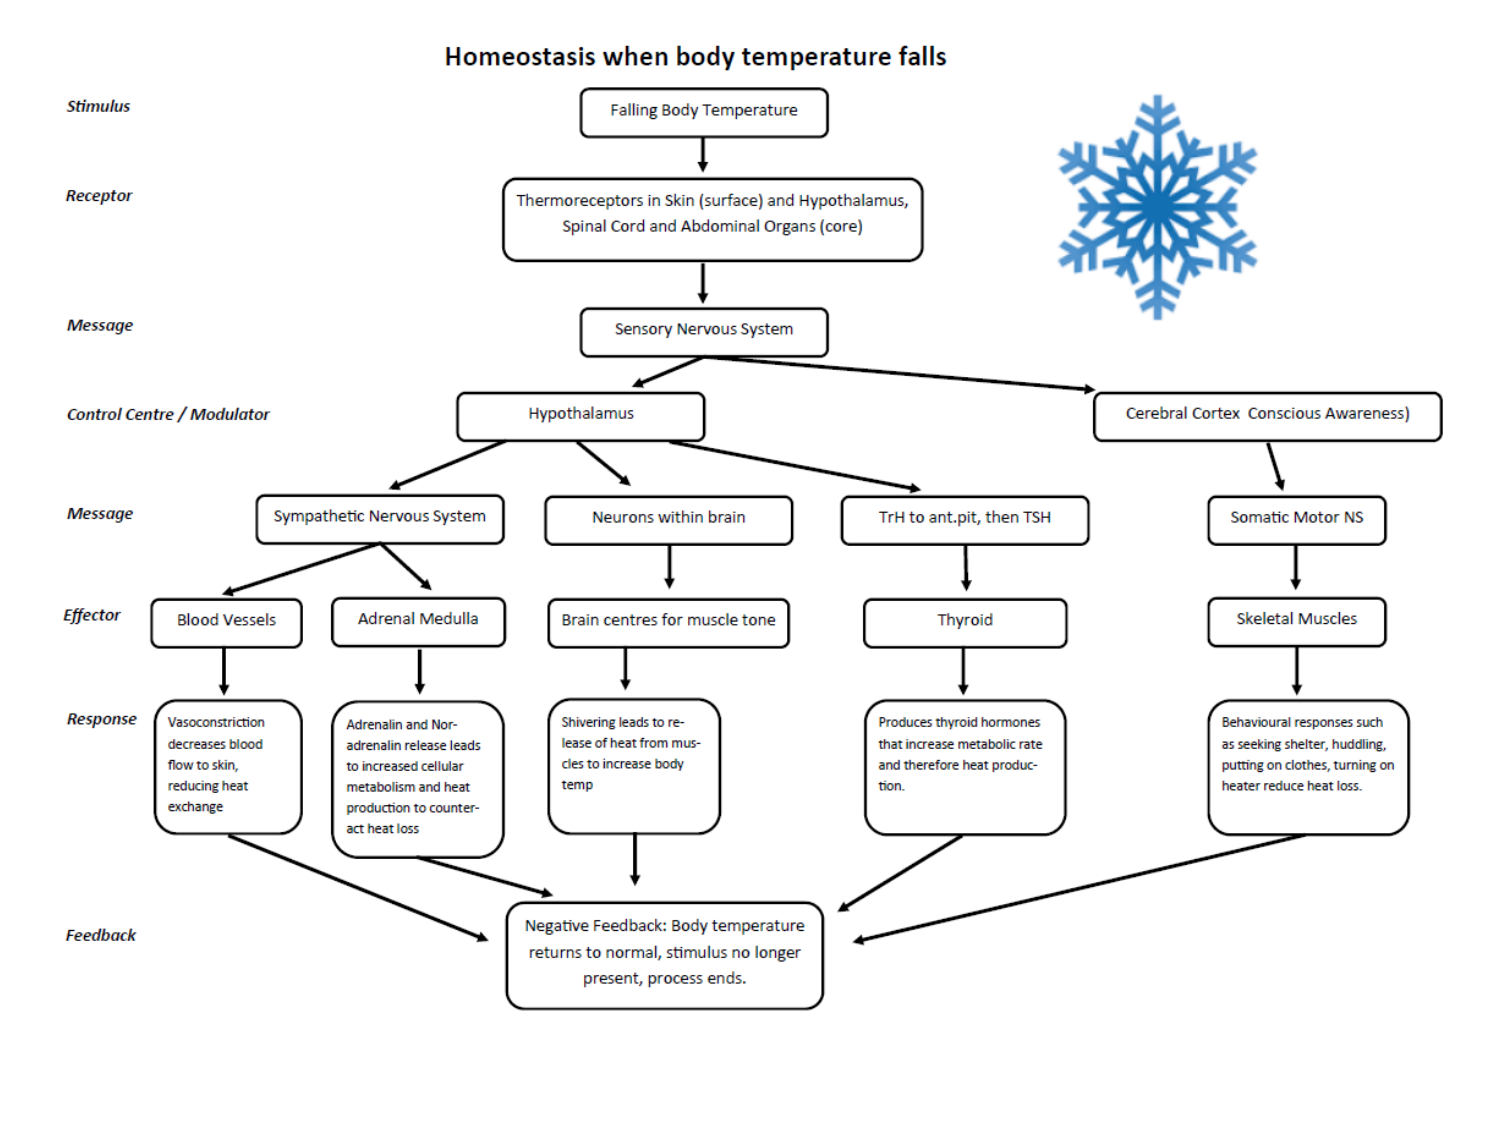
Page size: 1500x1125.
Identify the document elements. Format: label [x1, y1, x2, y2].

picture [29, 18, 1471, 1040]
